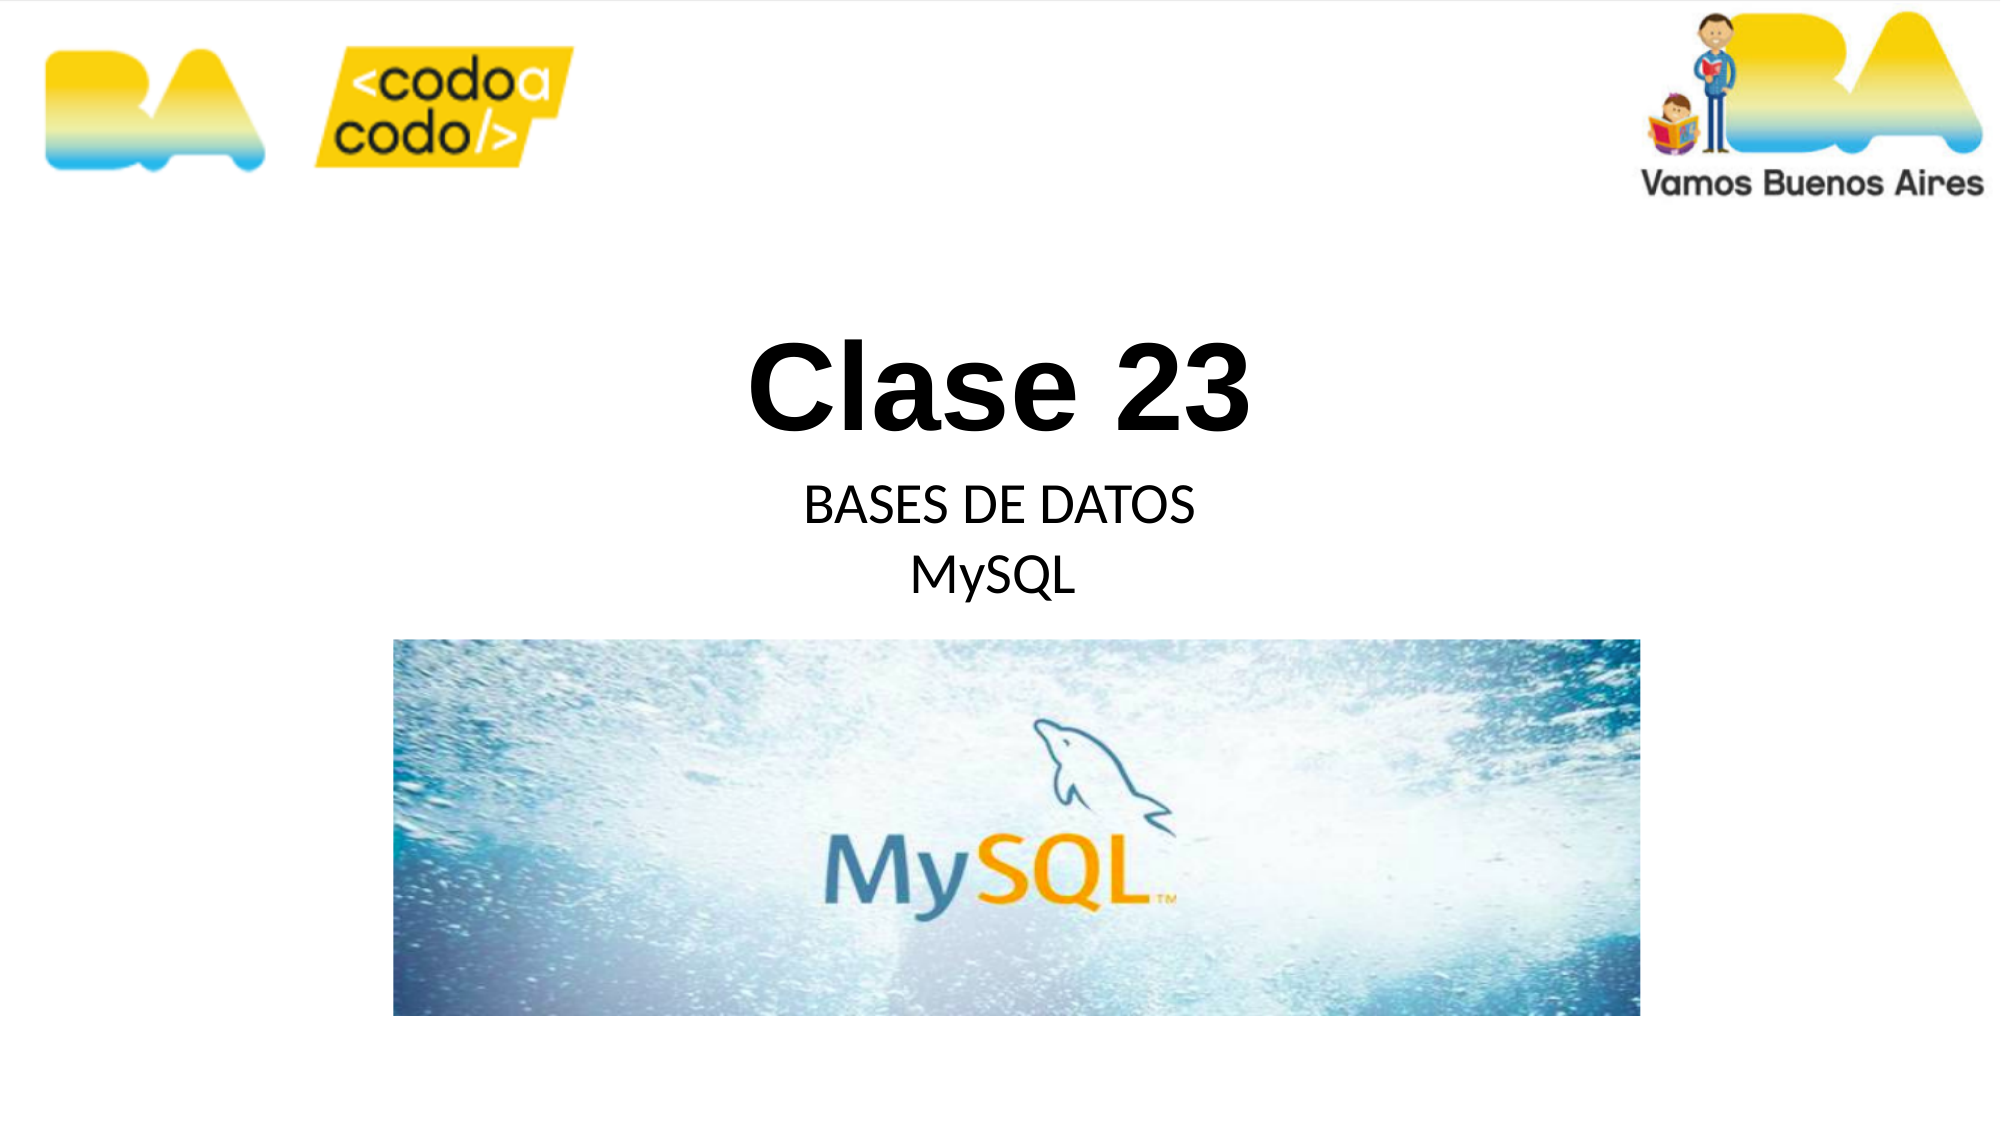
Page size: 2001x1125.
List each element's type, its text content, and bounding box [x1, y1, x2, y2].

picture [0, 0, 2001, 1125]
text_box Clase 23 [0, 266, 2000, 457]
text_box BASES DE DATOS MySQL [0, 457, 2000, 562]
